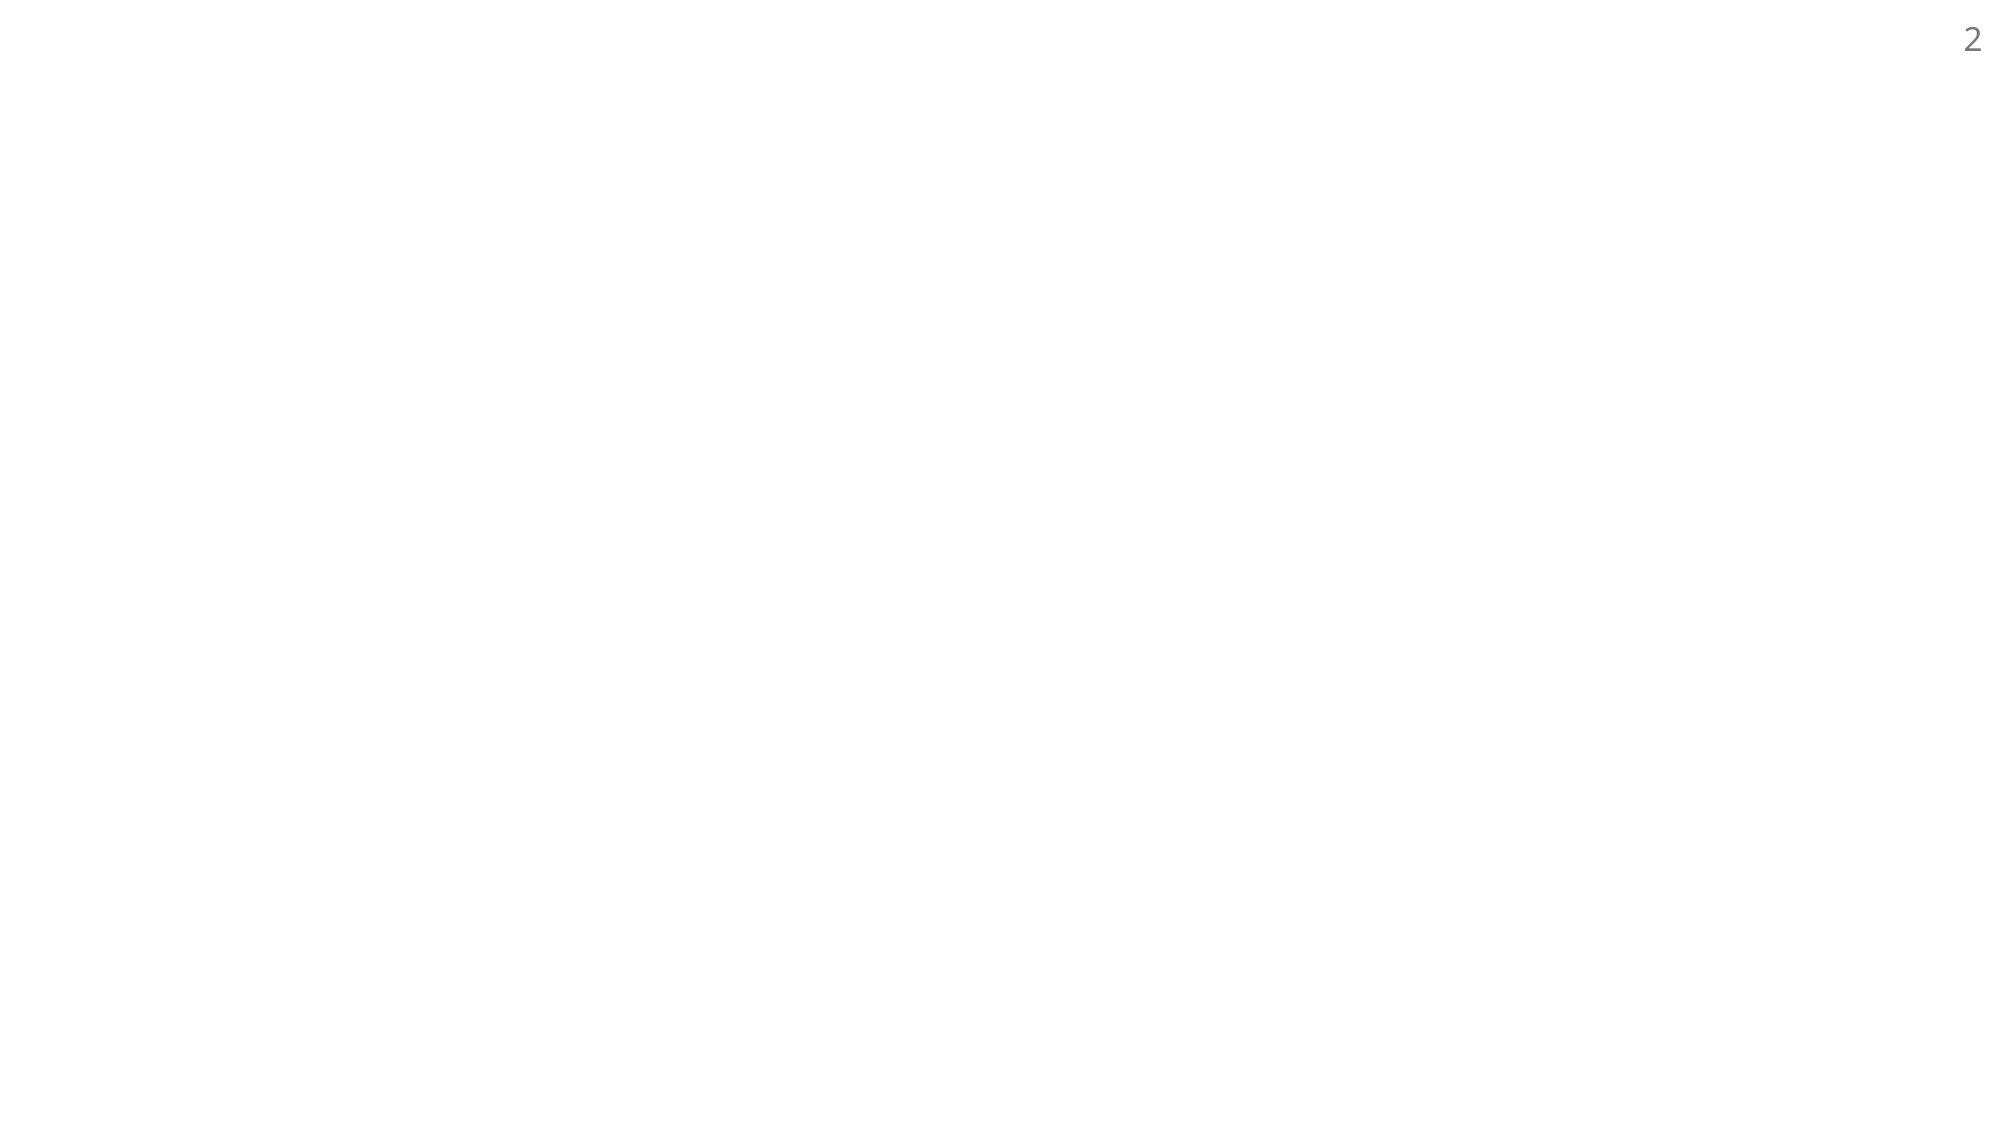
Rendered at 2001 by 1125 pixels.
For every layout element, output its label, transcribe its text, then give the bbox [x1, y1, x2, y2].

text_box 2 [1948, 10, 2000, 71]
